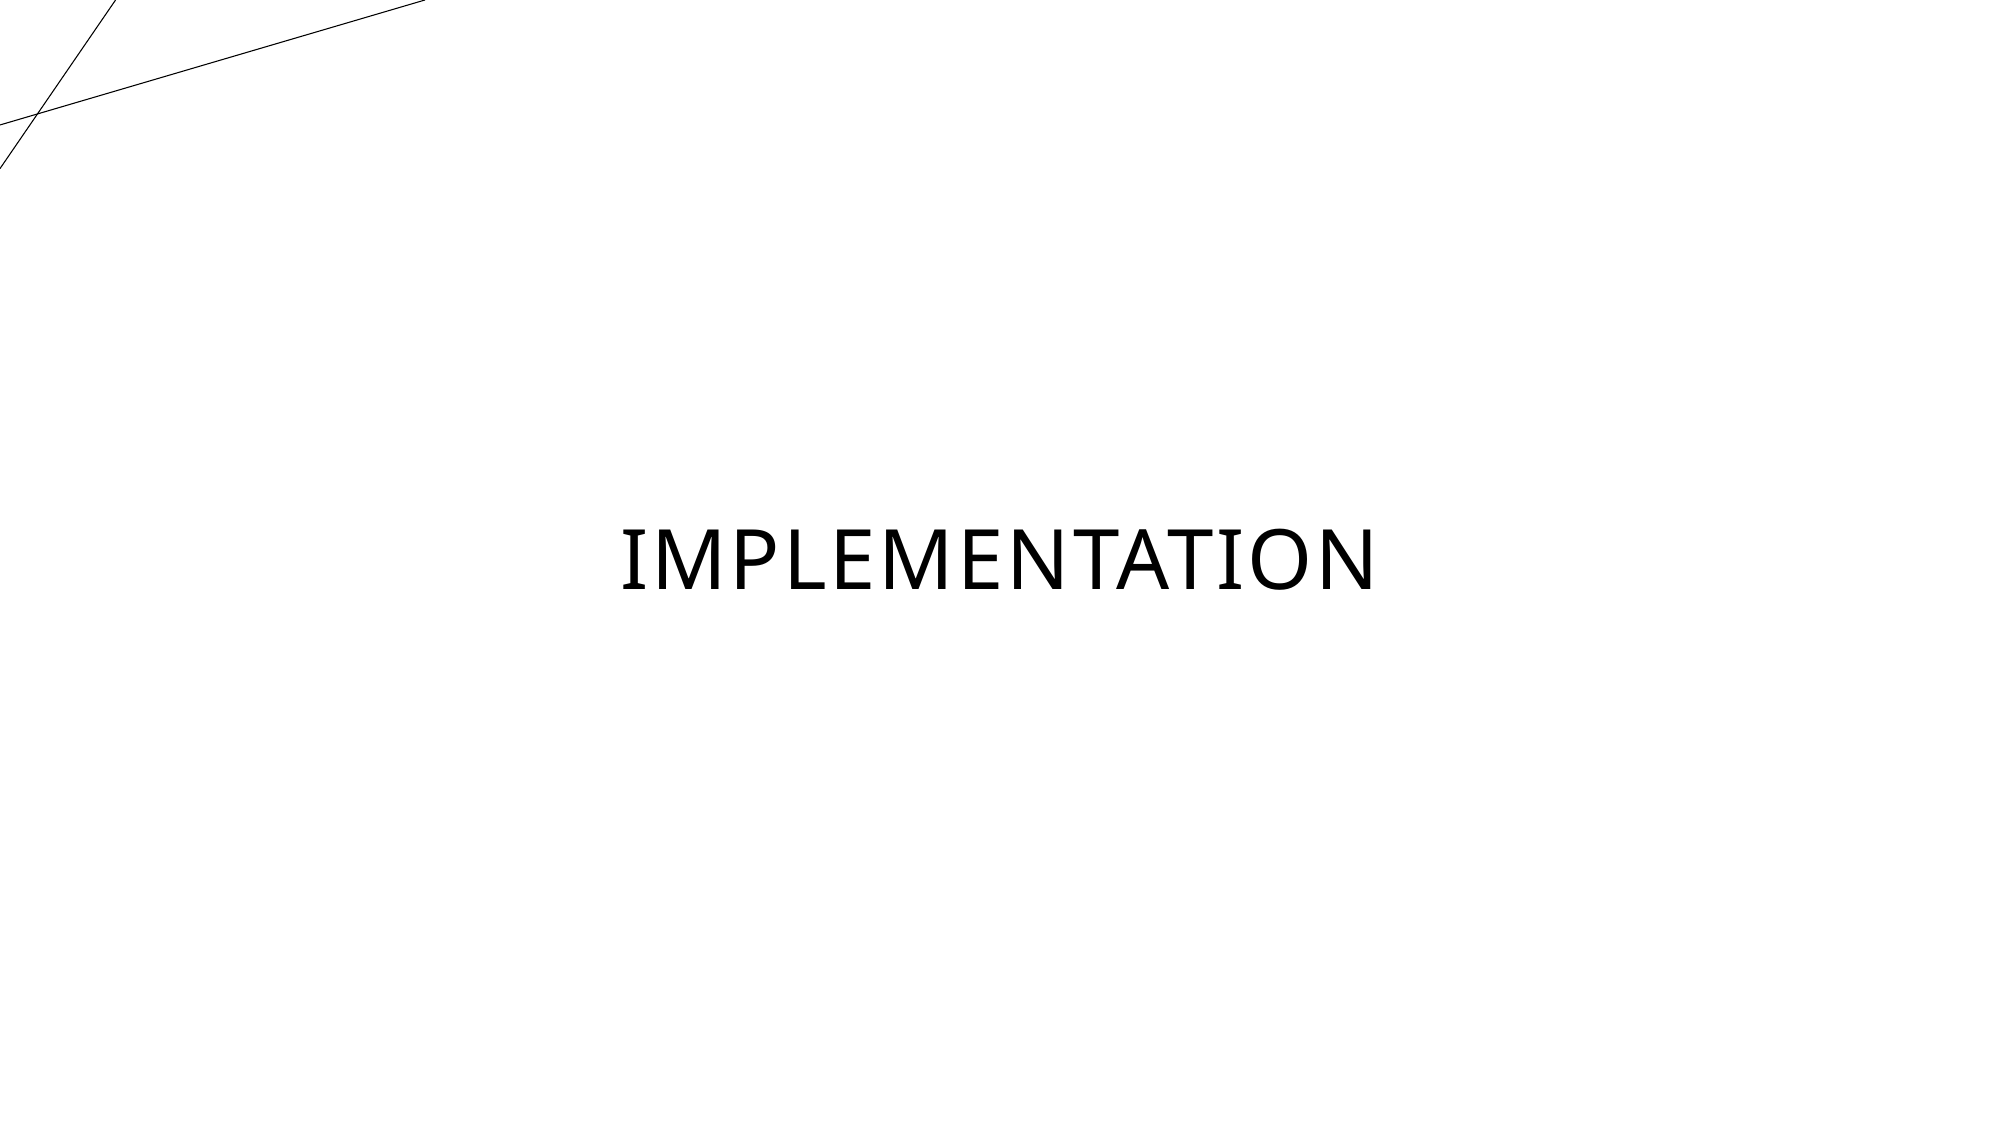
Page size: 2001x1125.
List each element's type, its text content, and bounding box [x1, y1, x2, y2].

title IMPLEMENTATION [581, 486, 1419, 639]
